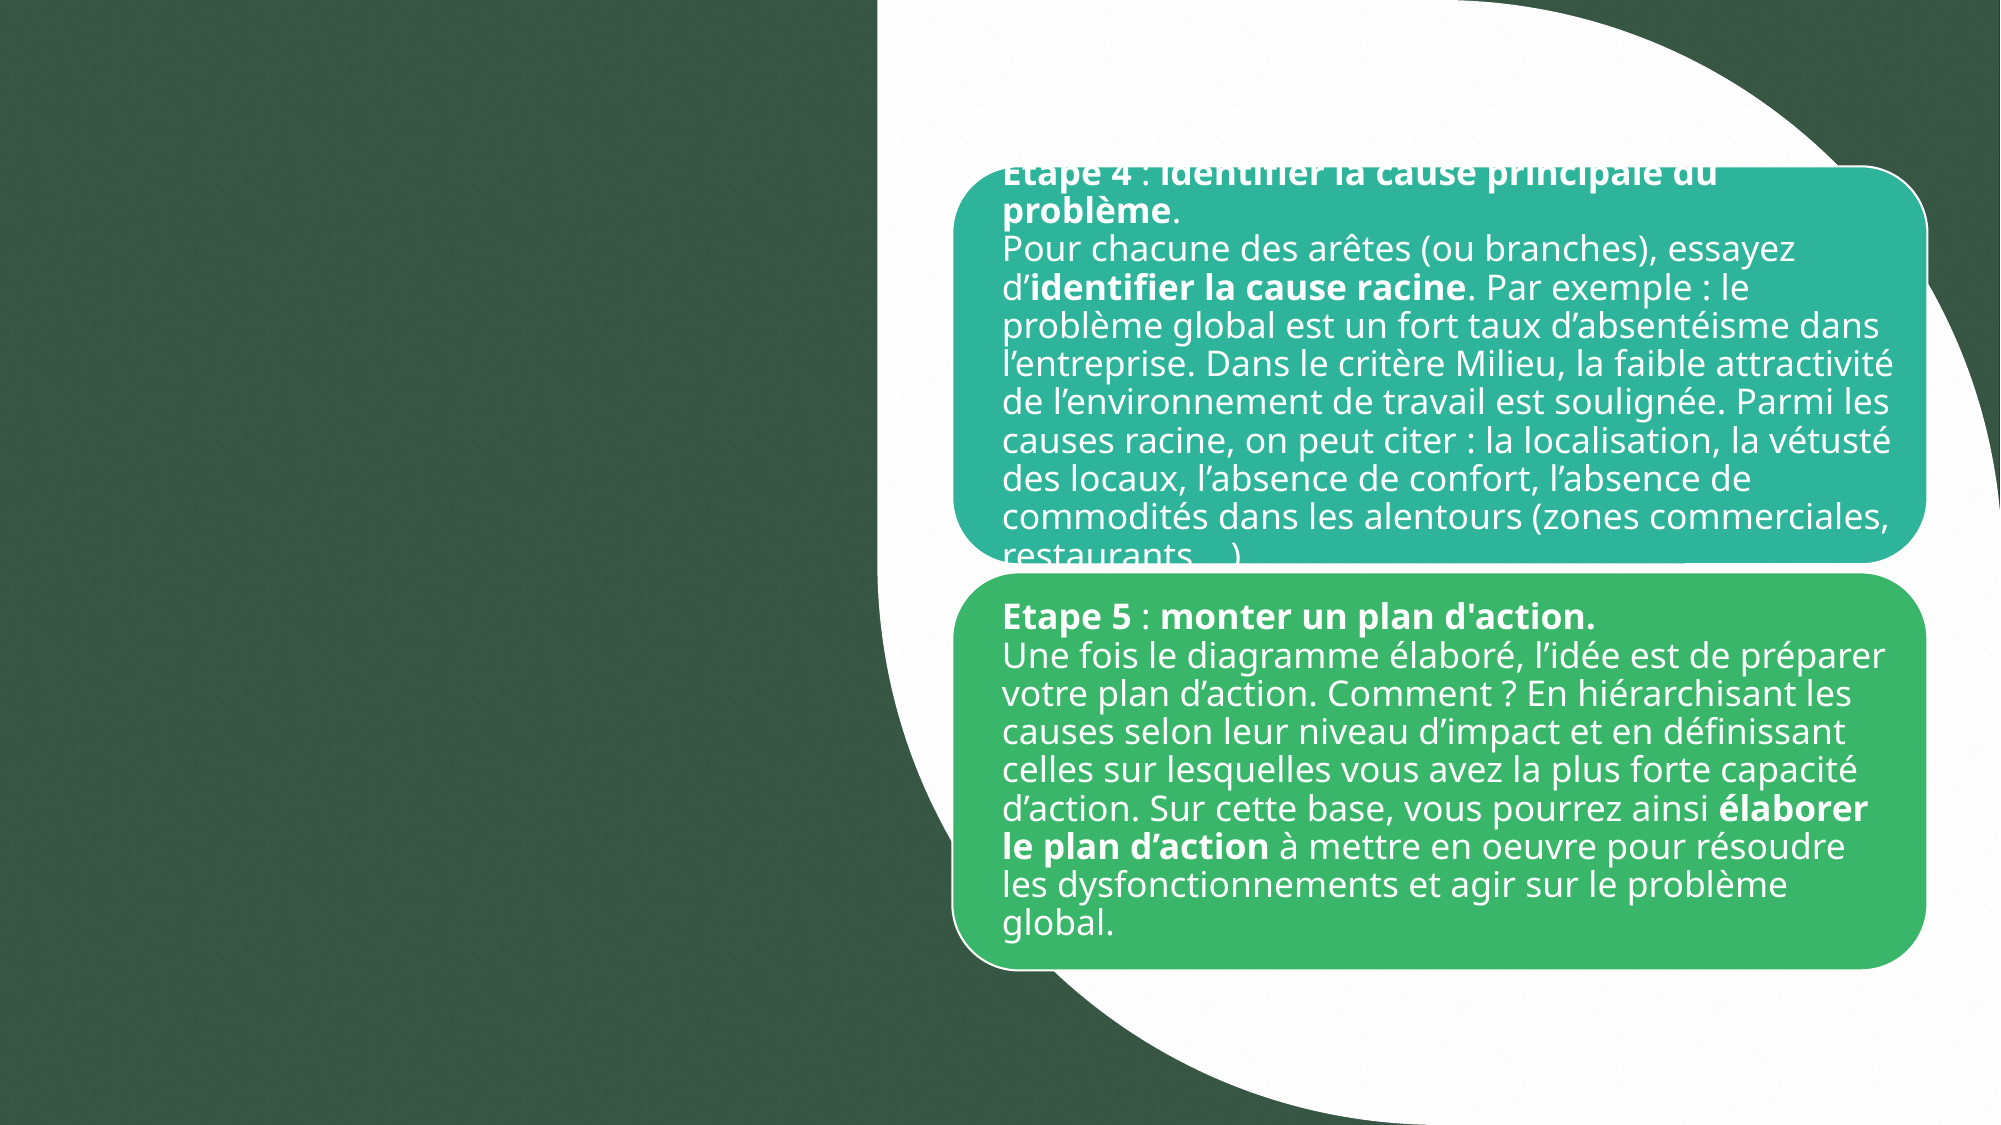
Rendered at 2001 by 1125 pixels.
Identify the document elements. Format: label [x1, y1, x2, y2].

text_box [0, 0, 2000, 1125]
list [952, 109, 1928, 1028]
